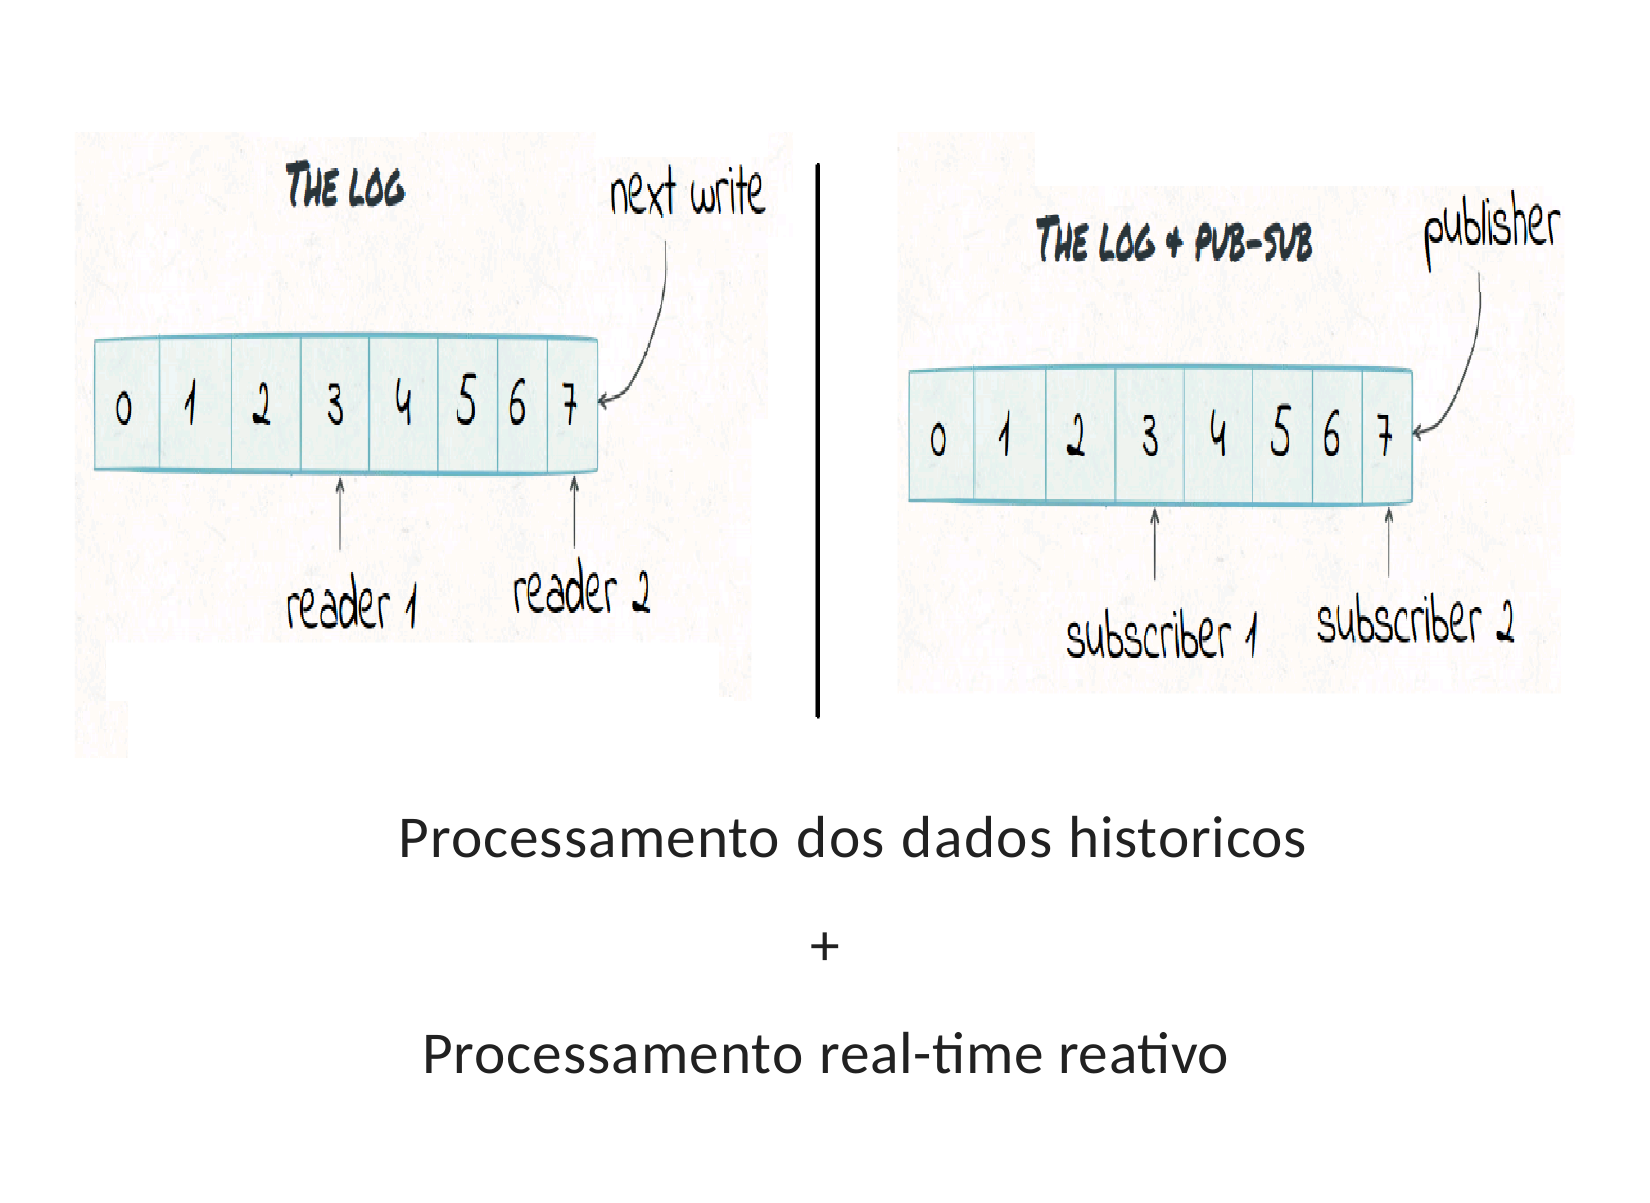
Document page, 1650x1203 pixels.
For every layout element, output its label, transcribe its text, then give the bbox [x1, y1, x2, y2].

text_box Processamento dos dados historicos + Processamento real-time reativo [396, 798, 1310, 1086]
text_box [74, 132, 1575, 758]
